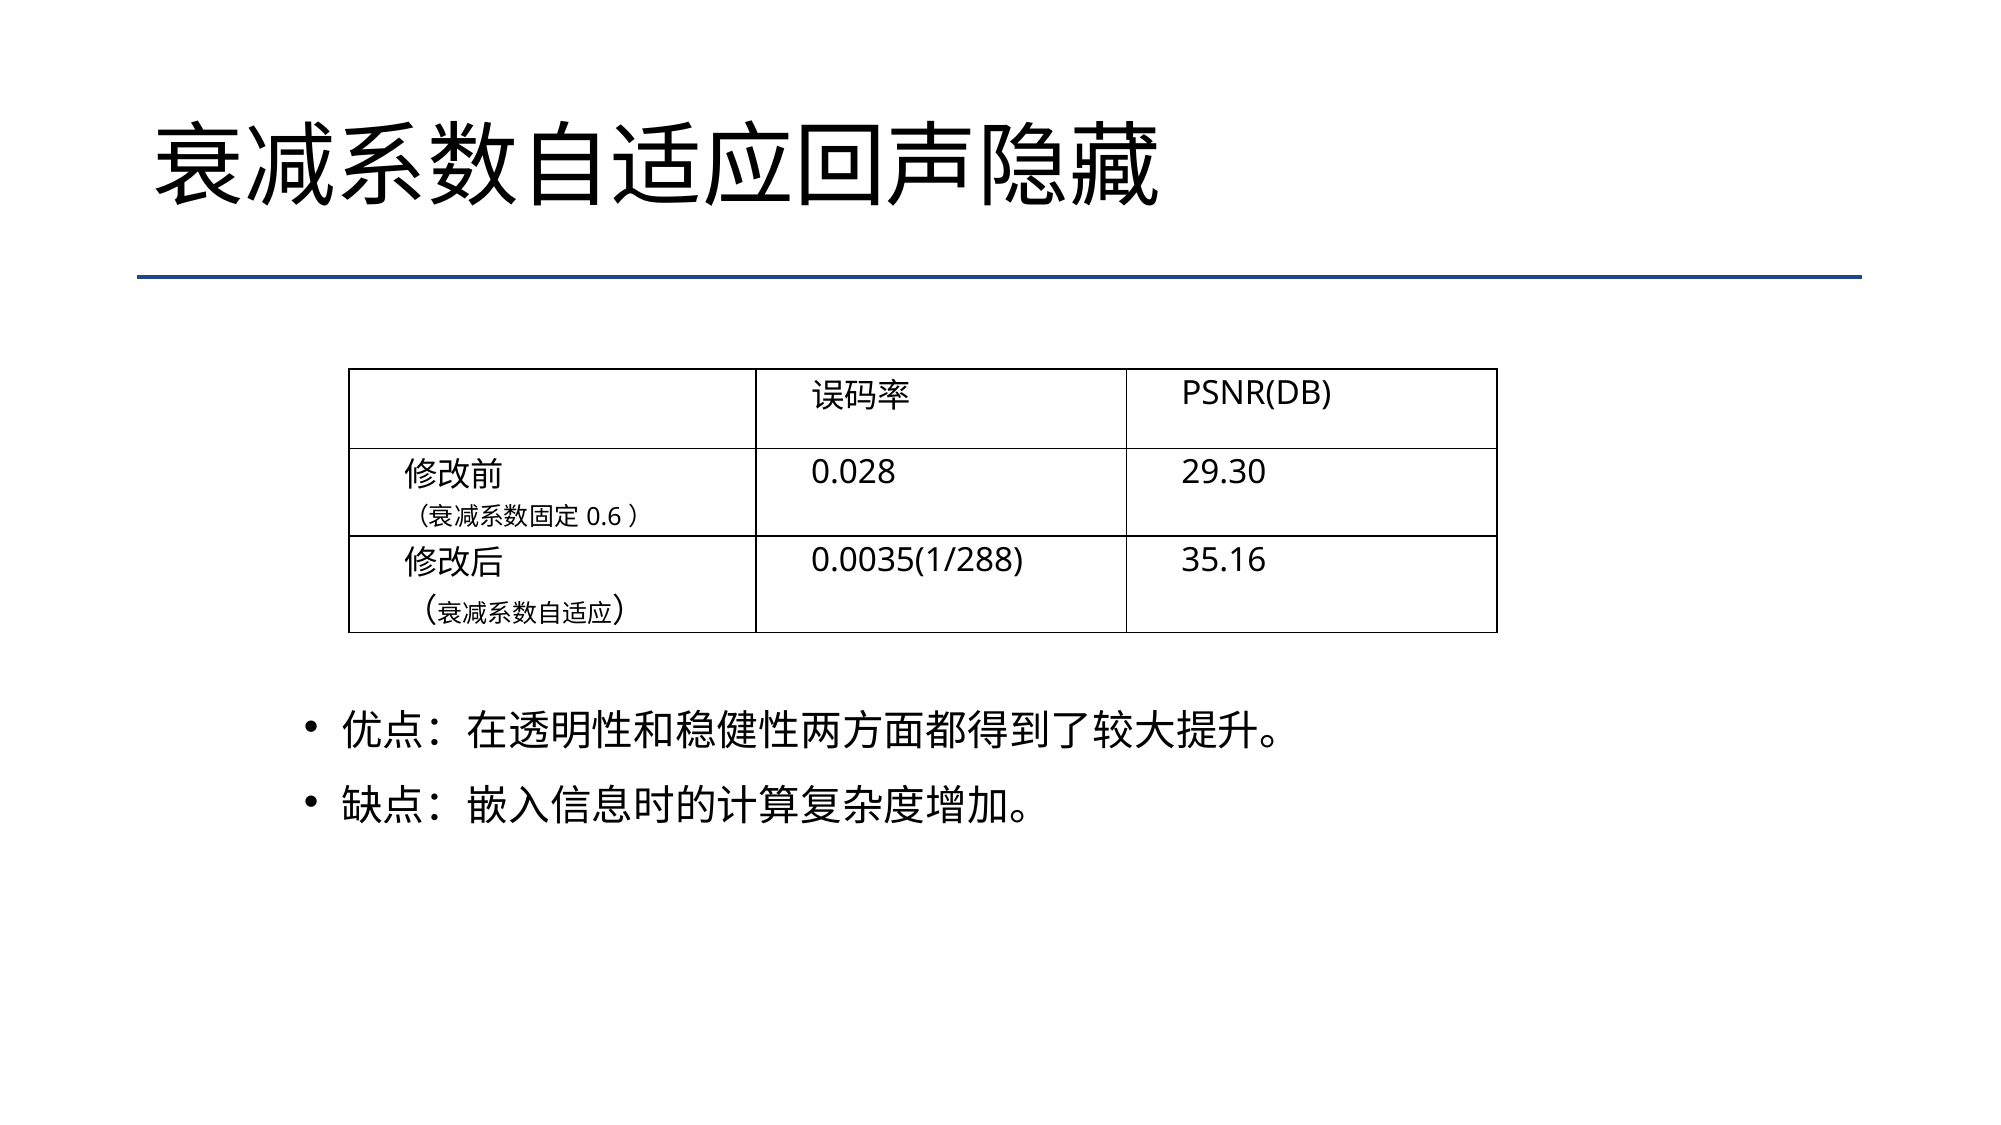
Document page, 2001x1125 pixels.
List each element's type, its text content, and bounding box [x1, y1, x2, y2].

table_cell 0.0035(1/288) [757, 537, 1126, 632]
table_header [350, 370, 755, 448]
table_cell 修改前 （衰减系数固定0.6） [350, 449, 755, 535]
table_header 误码率 [757, 370, 1126, 448]
text_box 优点：在透明性和稳健性两方面都得到了较大提升。 缺点：嵌入信息时的计算复杂度增加。 [288, 694, 1637, 997]
table_cell 29.30 [1127, 449, 1496, 535]
table_cell 修改后 （衰减系数自适应） [350, 537, 755, 632]
table_header PSNR(DB) [1127, 370, 1496, 448]
table_cell 35.16 [1127, 537, 1496, 632]
title 衰减系数自适应回声隐藏 [137, 59, 1863, 277]
table_cell 0.028 [757, 449, 1126, 535]
